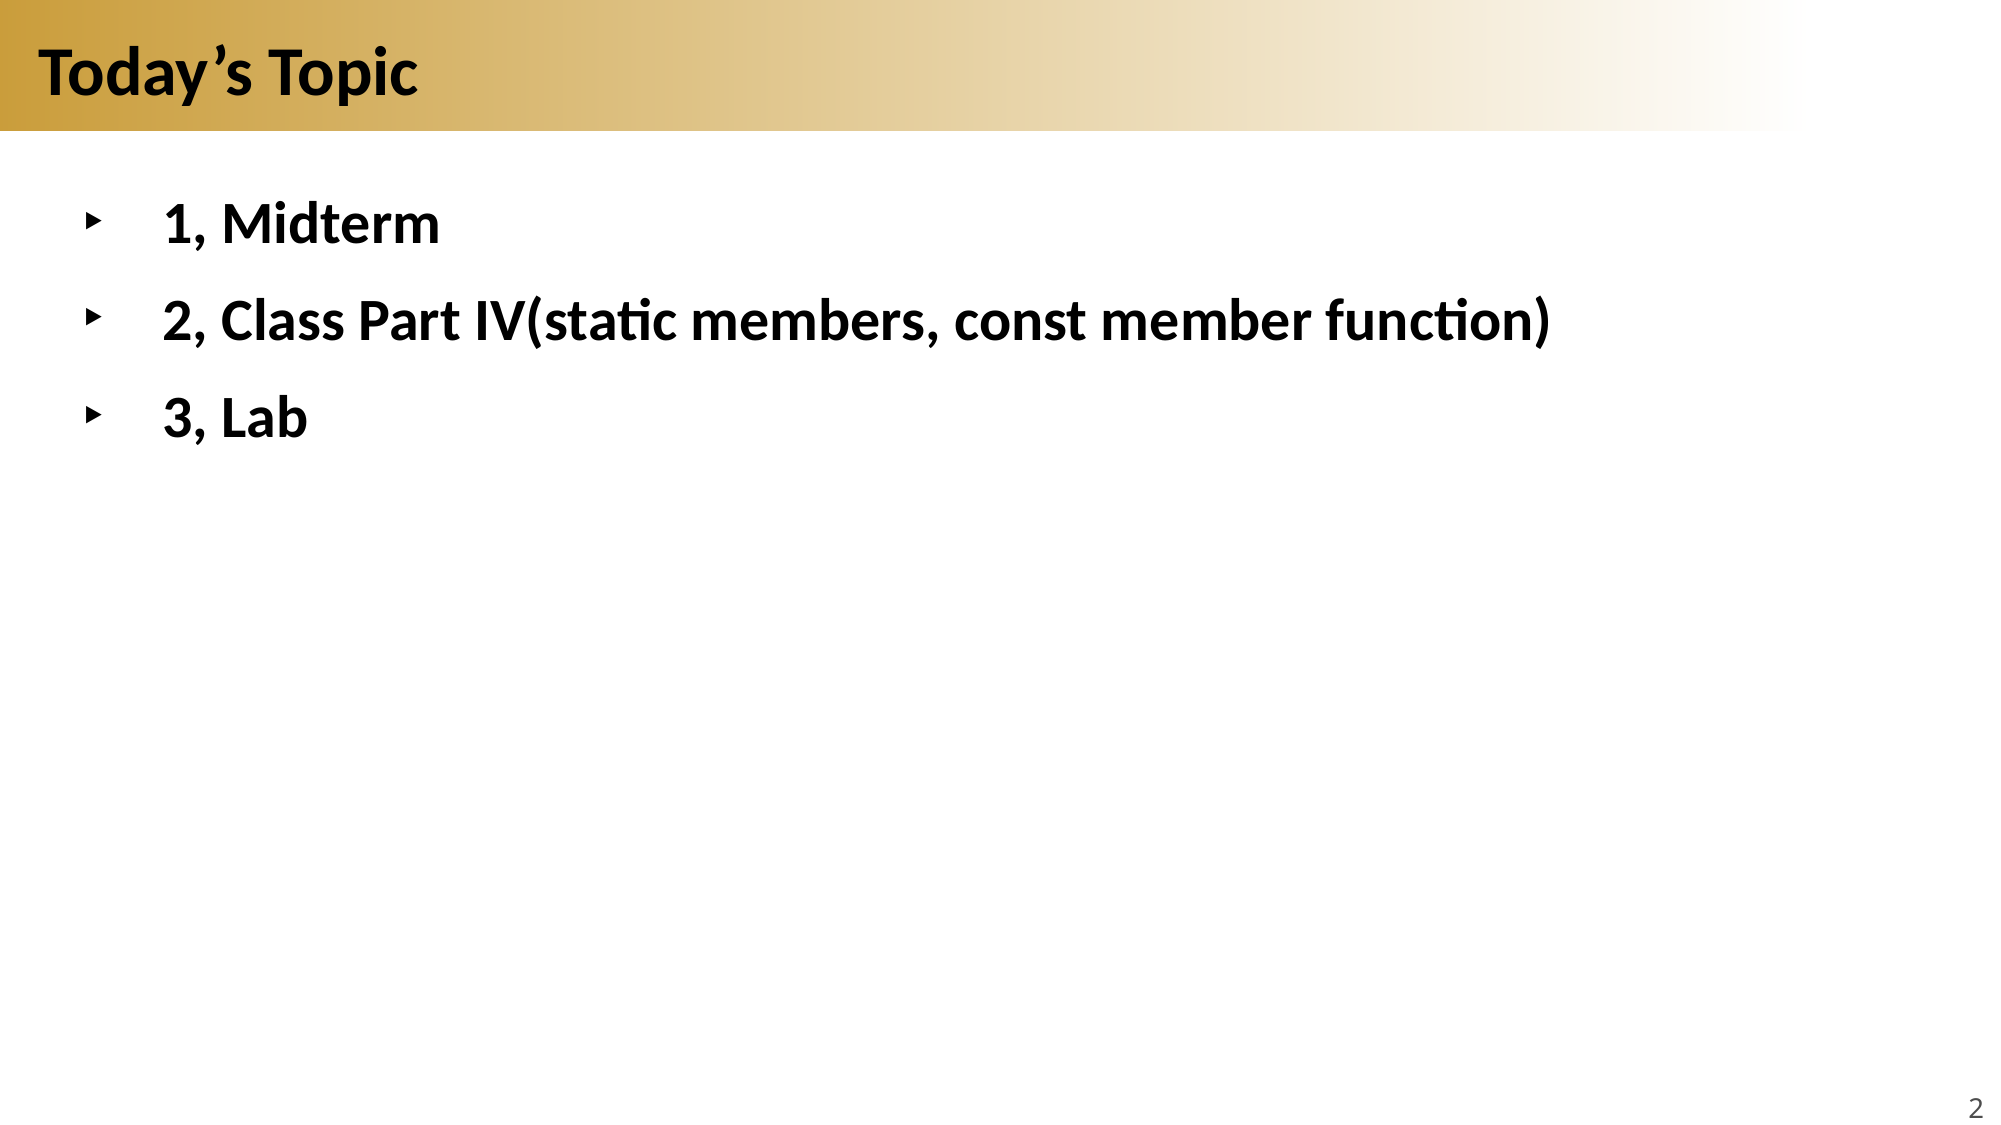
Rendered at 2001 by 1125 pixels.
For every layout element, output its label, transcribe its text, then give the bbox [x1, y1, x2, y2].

slide_number 2 [1952, 1085, 2000, 1125]
title Today’s Topic [39, 15, 1961, 119]
list 1, Midterm 2, Class Part IV(static members, const member function) 3, Lab [39, 183, 1914, 1048]
